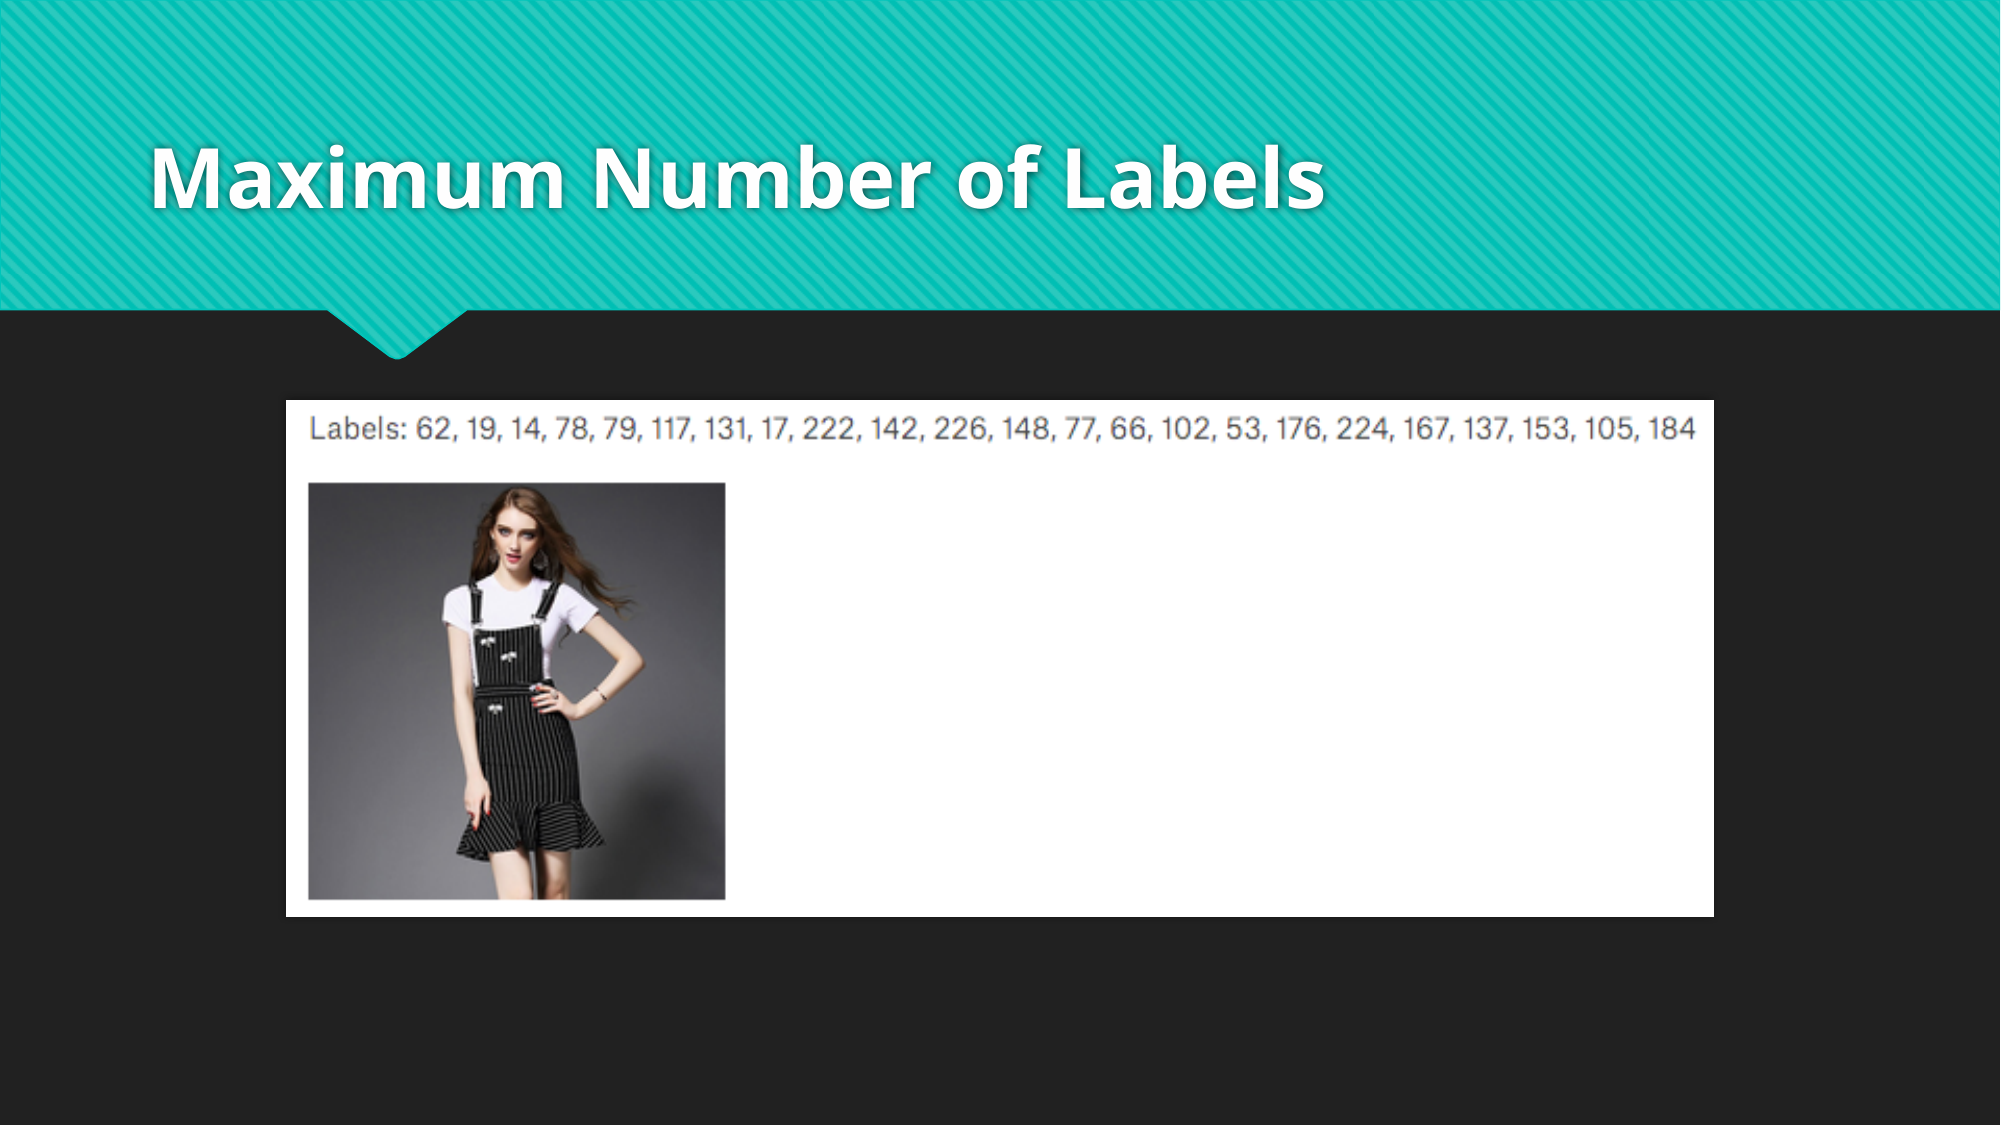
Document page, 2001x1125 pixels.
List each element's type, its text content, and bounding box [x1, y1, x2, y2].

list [286, 399, 1714, 918]
title Maximum Number of Labels [132, 73, 1868, 233]
